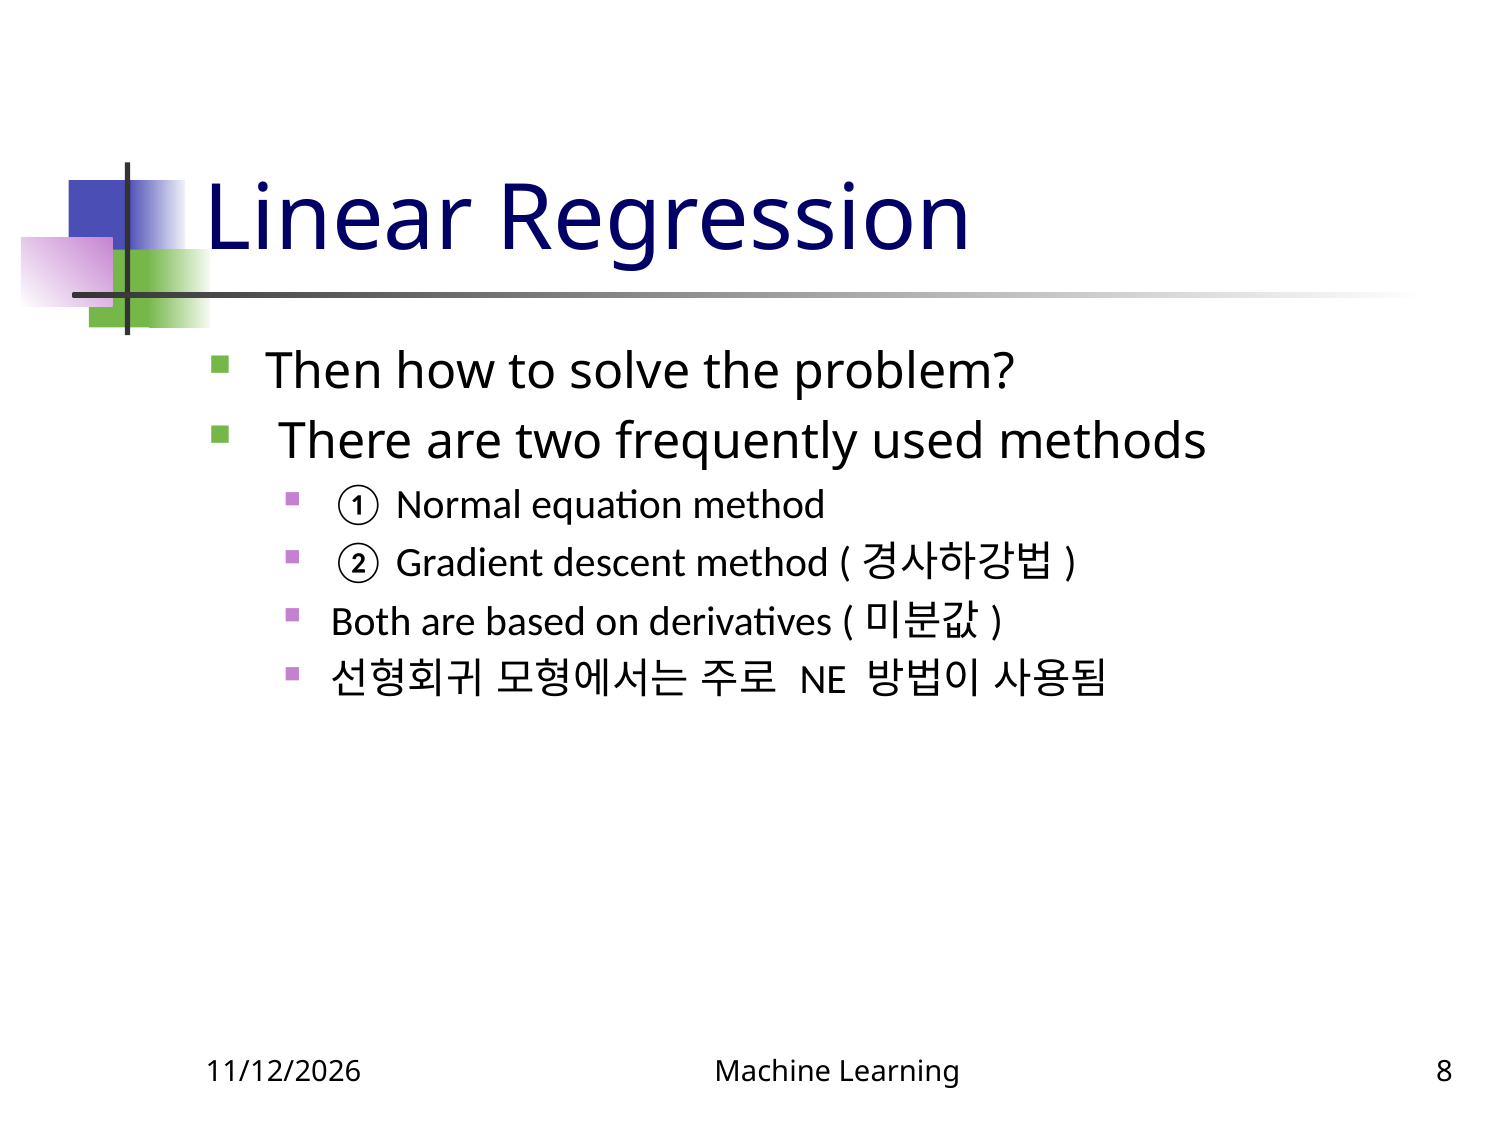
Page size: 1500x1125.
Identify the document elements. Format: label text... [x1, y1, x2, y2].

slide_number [190, 1024, 504, 1100]
footer Machine Learning [600, 1024, 1075, 1100]
slide_number 8 [1155, 1024, 1468, 1100]
title Linear Regression [188, 35, 1468, 275]
